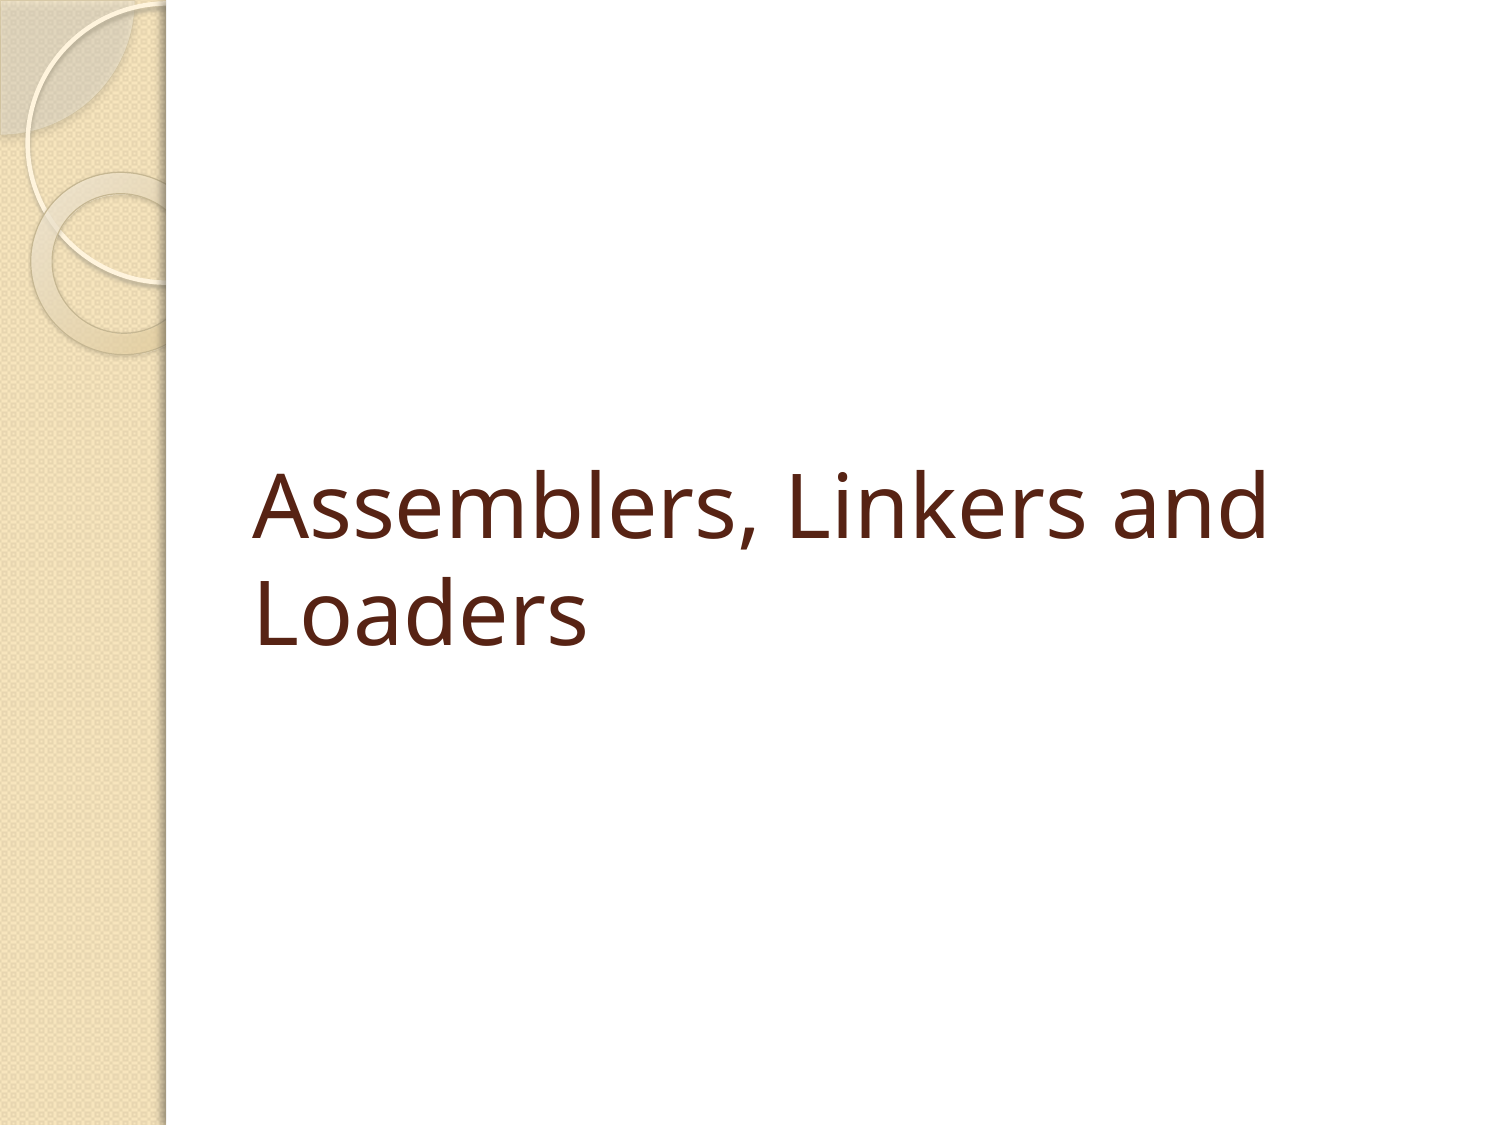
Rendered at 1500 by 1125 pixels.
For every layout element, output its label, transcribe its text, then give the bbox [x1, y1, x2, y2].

title Assemblers, Linkers and Loaders [237, 462, 1468, 650]
